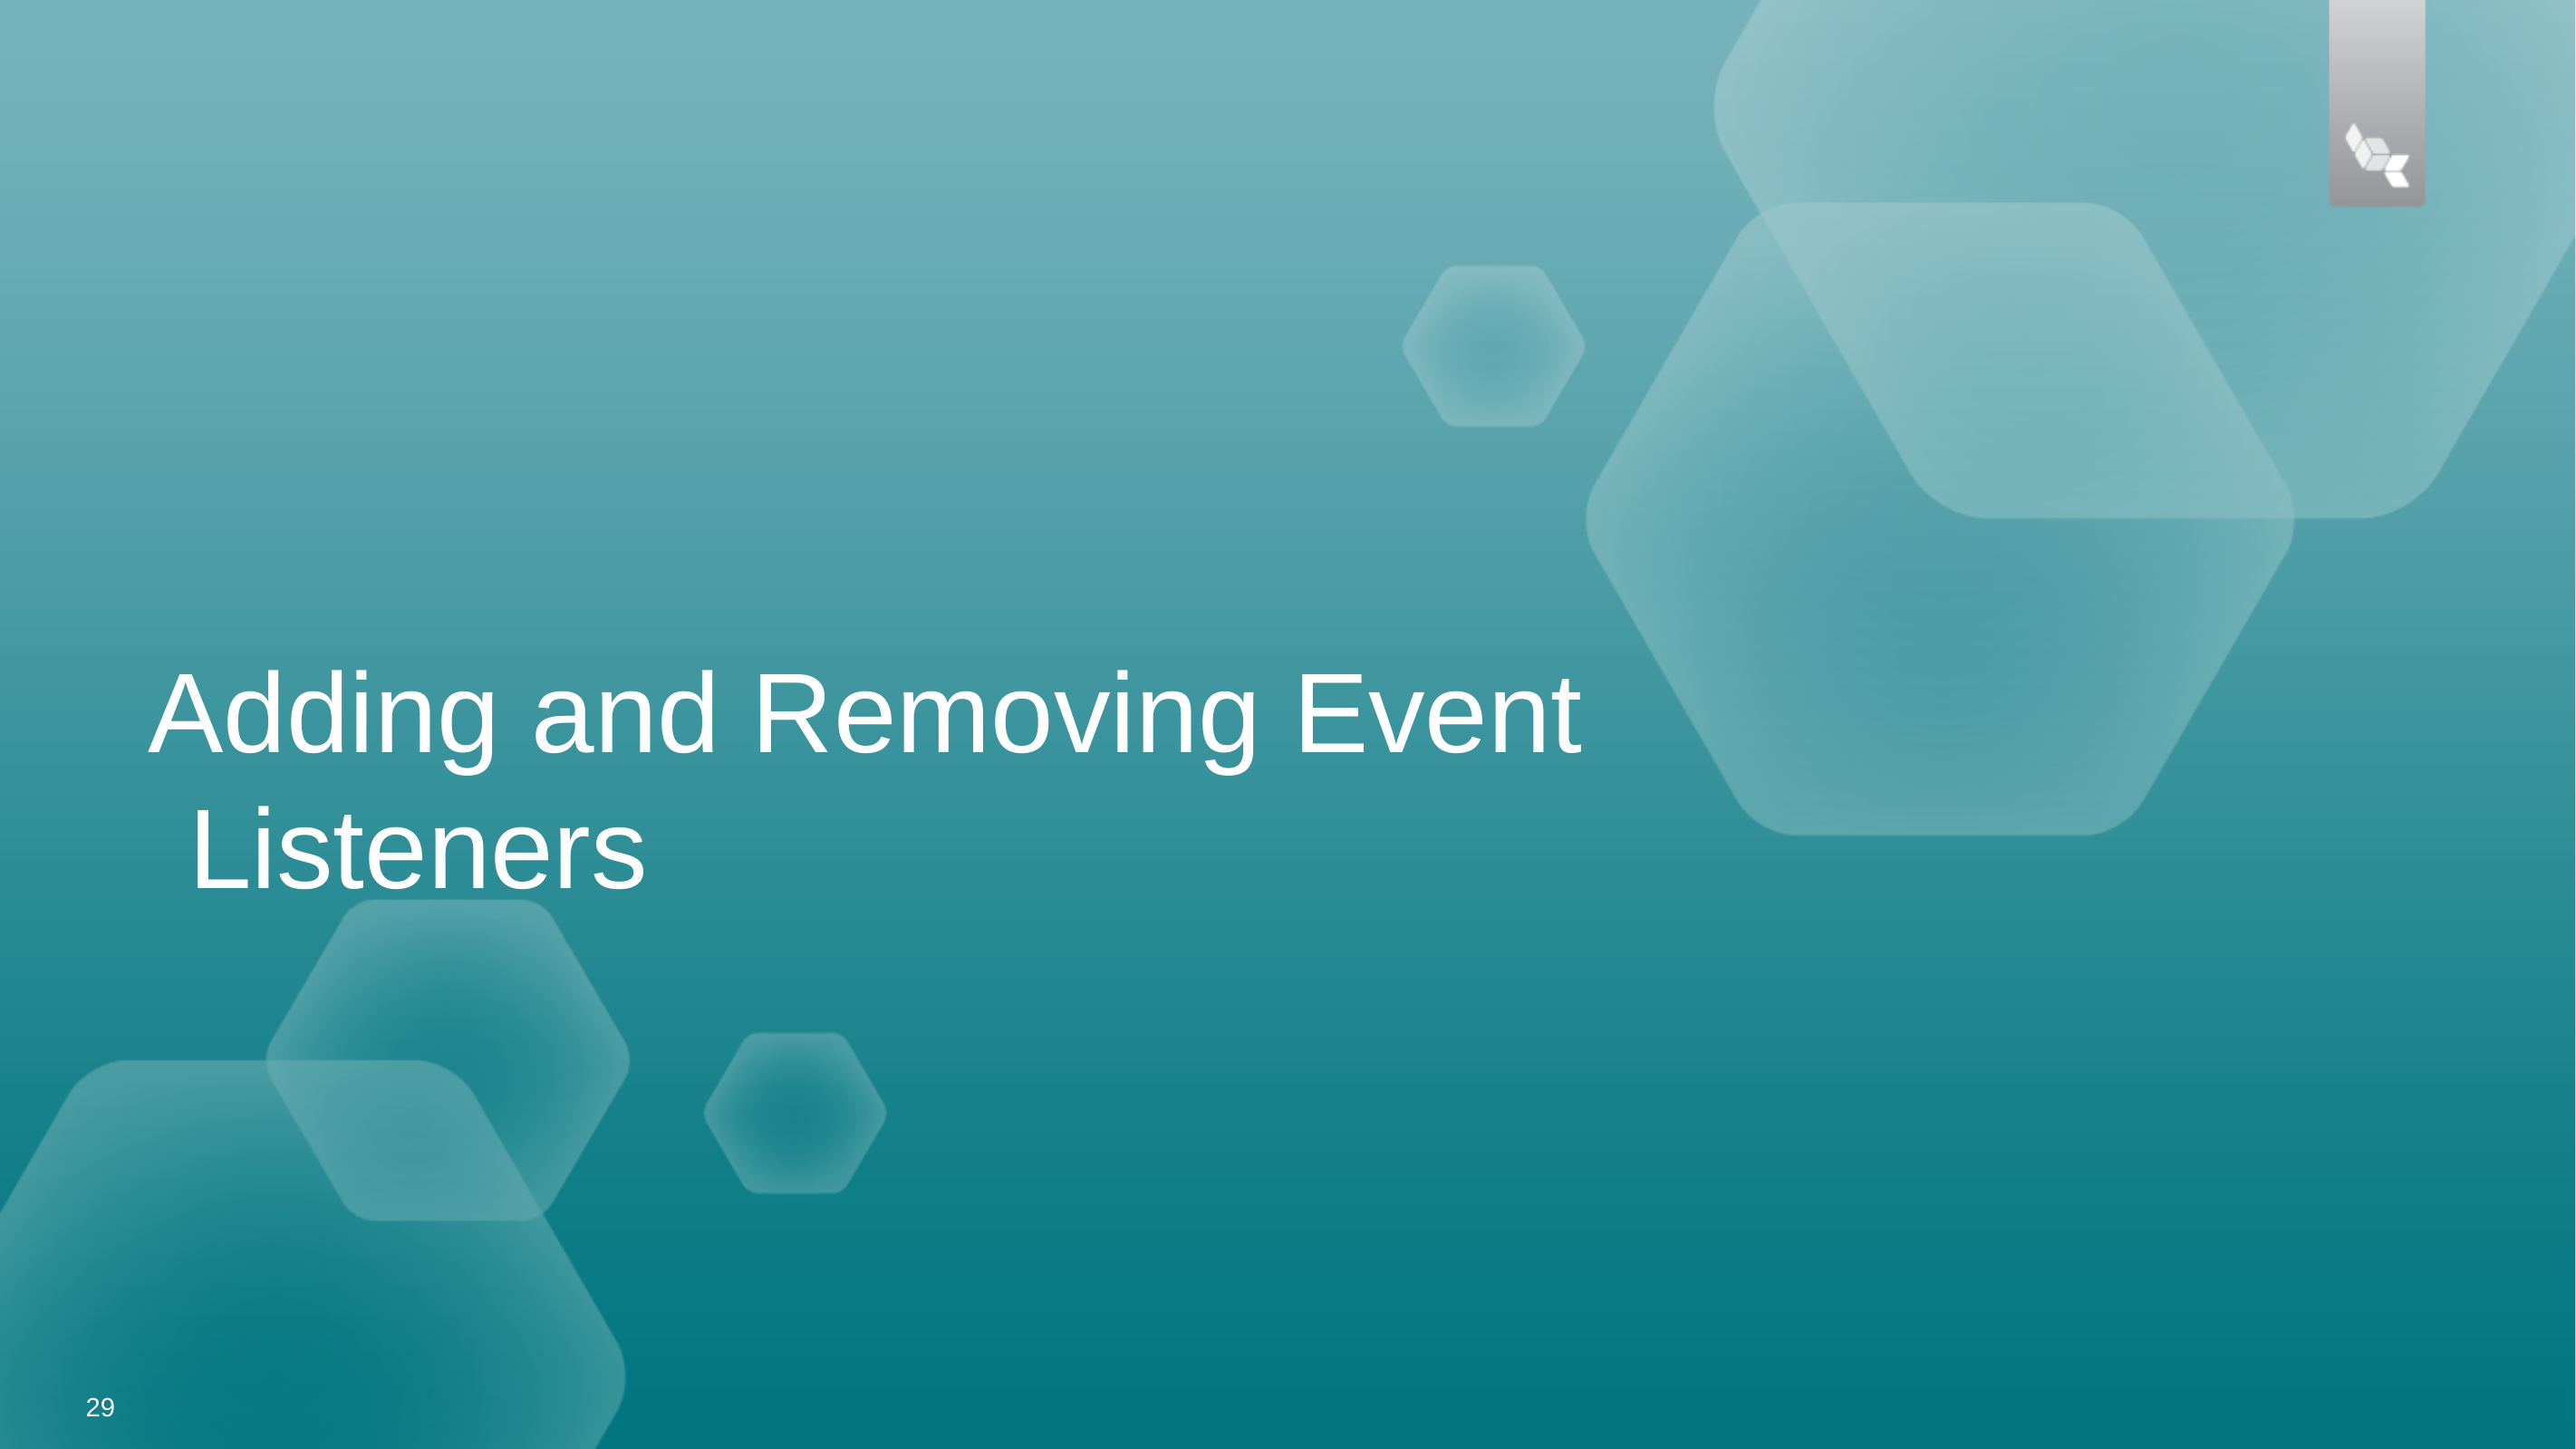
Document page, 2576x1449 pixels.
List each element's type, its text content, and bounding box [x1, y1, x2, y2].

picture [0, 0, 2576, 1449]
slide_number 29 [0, 1366, 130, 1447]
list Adding and Removing Event Listeners [124, 627, 1857, 812]
